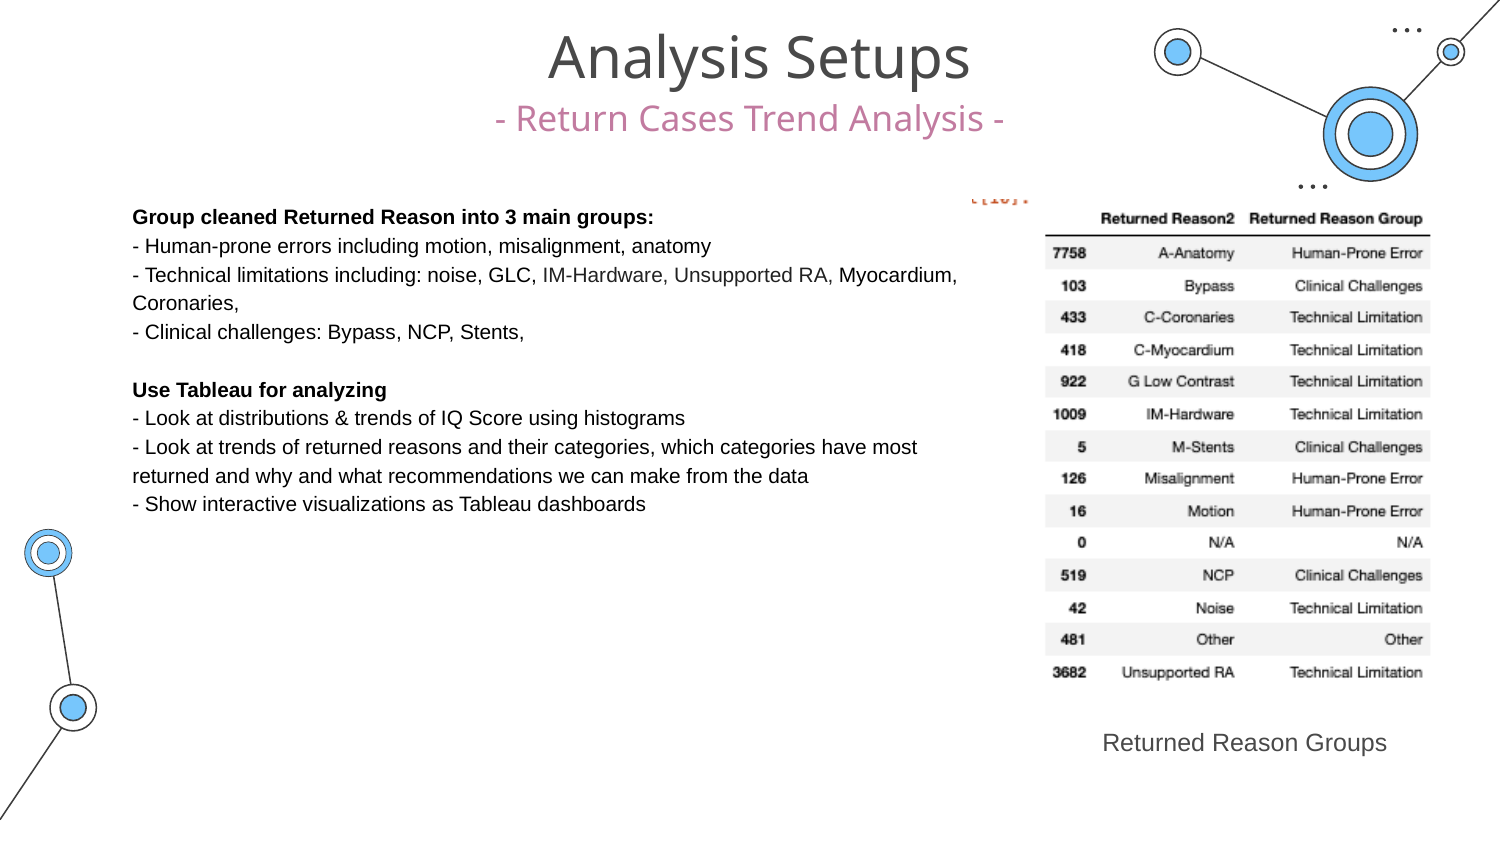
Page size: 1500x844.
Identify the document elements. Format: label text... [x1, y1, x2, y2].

list Group cleaned Returned Reason into 3 main groups: - Human-prone errors including motion, misalignment, anatomy - Technical limitations including: noise, GLC, IM-Hardware, Unsupported RA, Myocardium, Coronaries, - Clinical challenges: Bypass, NCP, Stents, Use Tableau for analyzing - Look at distributions & trends of IQ Score using histograms - Look at trends of returned reasons and their categories, which categories have most returned and why and what recommendations we can make from the data - Show interactive visualizations as Tableau dashboards [117, 188, 1000, 768]
title Analysis Setups [298, 5, 1222, 80]
title - Return Cases Trend Analysis - [97, 80, 1403, 176]
picture [972, 199, 1455, 707]
list Returned Reason Groups [1052, 716, 1439, 744]
